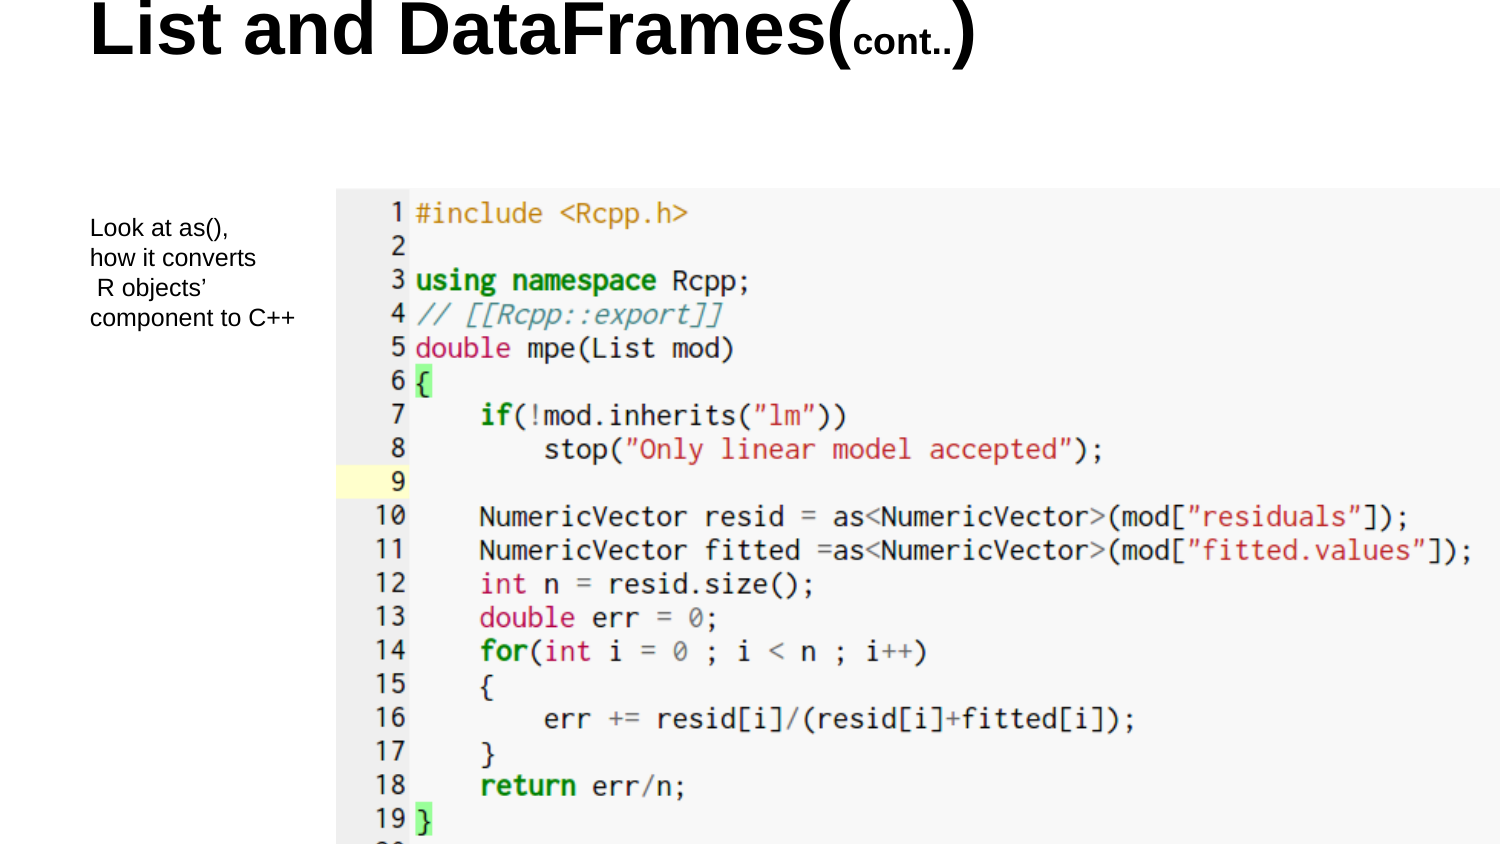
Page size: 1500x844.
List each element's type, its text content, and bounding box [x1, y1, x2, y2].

picture [336, 187, 1500, 844]
text_box List and DataFrames(cont..) [75, 33, 1425, 175]
text_box Look at as(), how it converts R objects’ component to C++ [75, 196, 331, 808]
